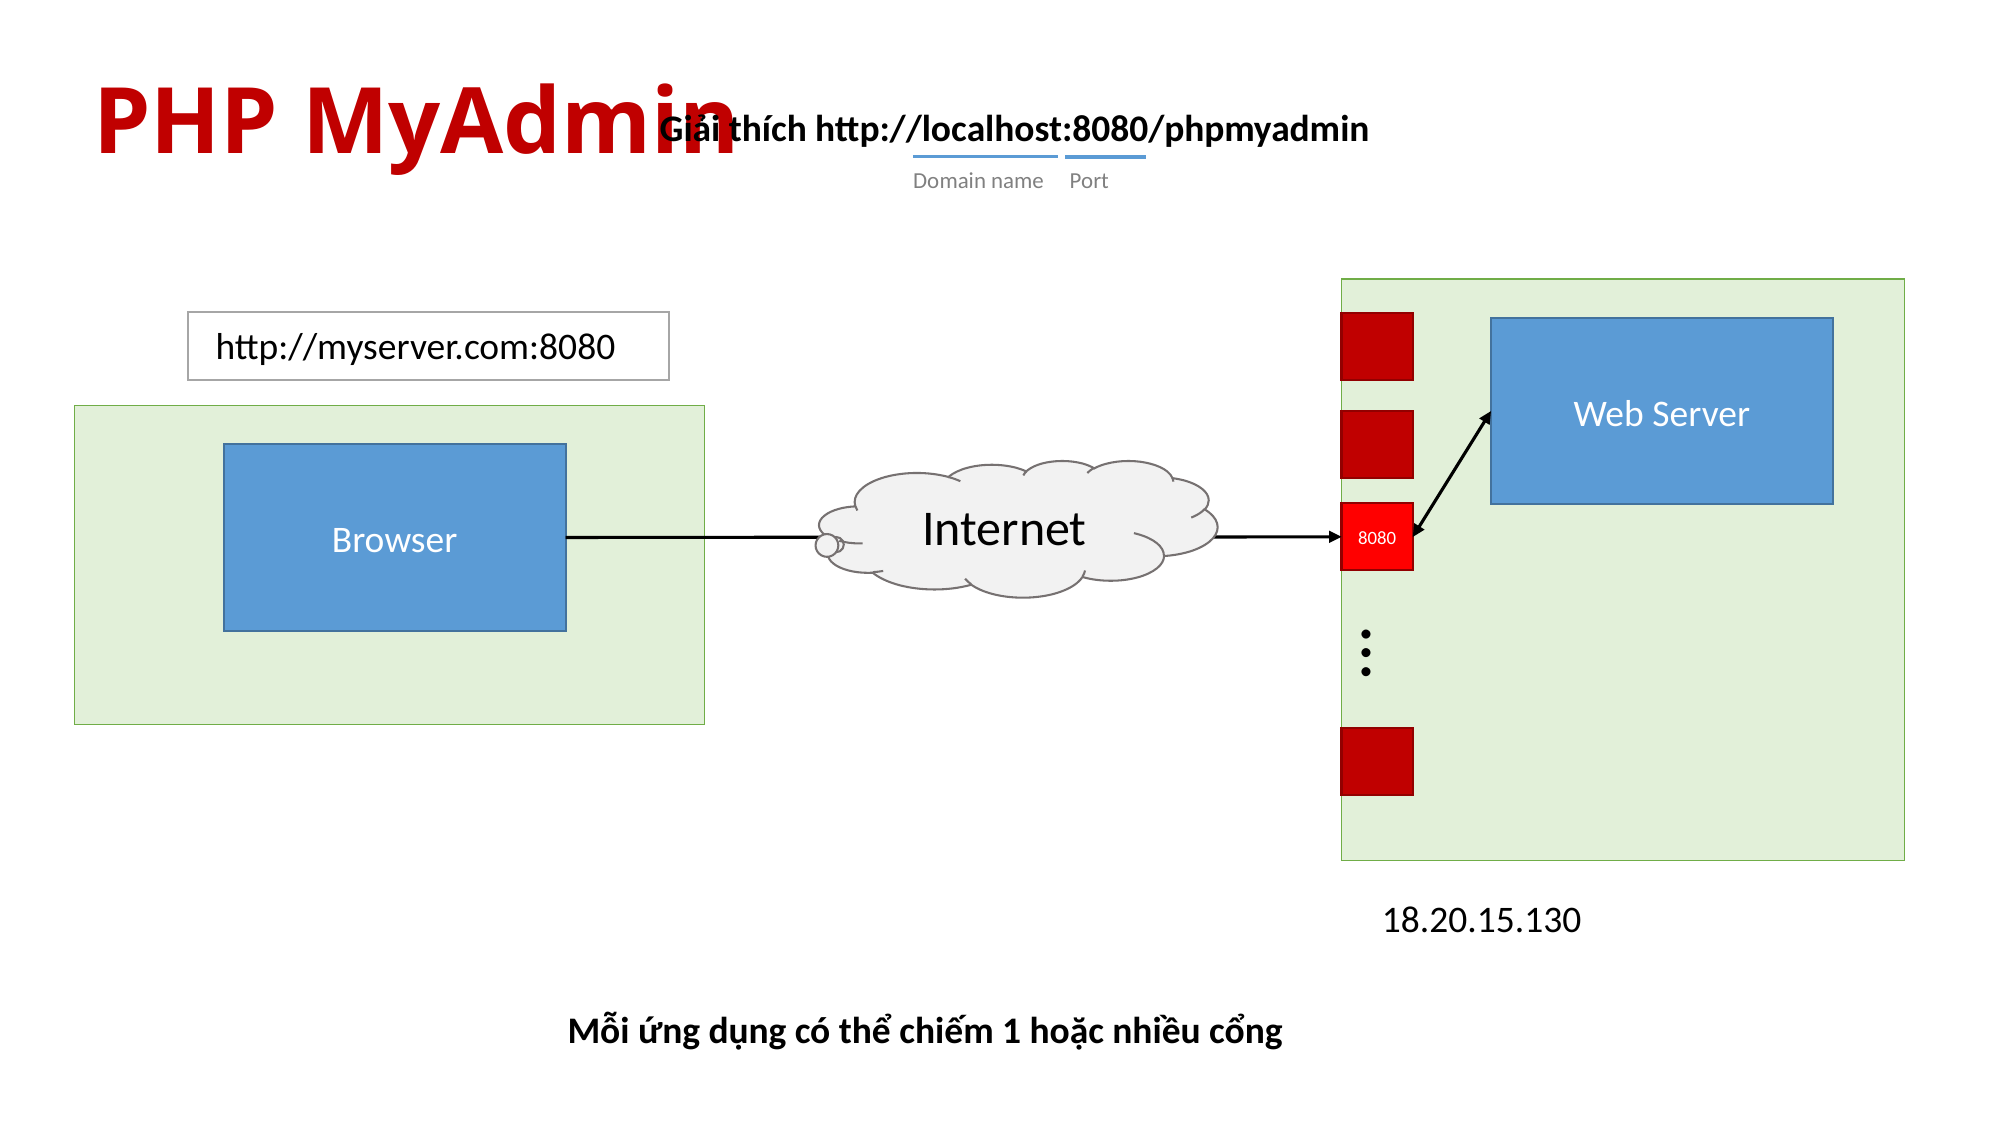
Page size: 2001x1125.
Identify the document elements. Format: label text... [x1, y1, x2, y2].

text_box [1340, 410, 1414, 479]
text_box [1341, 278, 1905, 861]
text_box Giải thích http://localhost:8080/phpmyadmin [644, 96, 1386, 156]
text_box 8080 [1340, 502, 1414, 571]
title PHP MyAdmin [93, 66, 1789, 186]
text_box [1412, 411, 1491, 537]
text_box http://myserver.com:8080 [200, 314, 631, 374]
text_box Web Server [1490, 317, 1834, 505]
text_box Domain name [898, 158, 1054, 201]
text_box Mỗi ứng dụng có thể chiếm 1 hoặc nhiều cổng [552, 999, 1299, 1059]
text_box Port [1054, 158, 1124, 201]
text_box [1340, 312, 1414, 381]
text_box … [1331, 613, 1453, 681]
text_box [74, 405, 705, 725]
text_box 18.20.15.130 [1367, 888, 1597, 948]
text_box Browser [223, 443, 567, 632]
text_box Internet [814, 538, 1215, 599]
text_box Internet [817, 459, 1219, 536]
text_box [1340, 727, 1414, 796]
text_box [187, 311, 670, 381]
